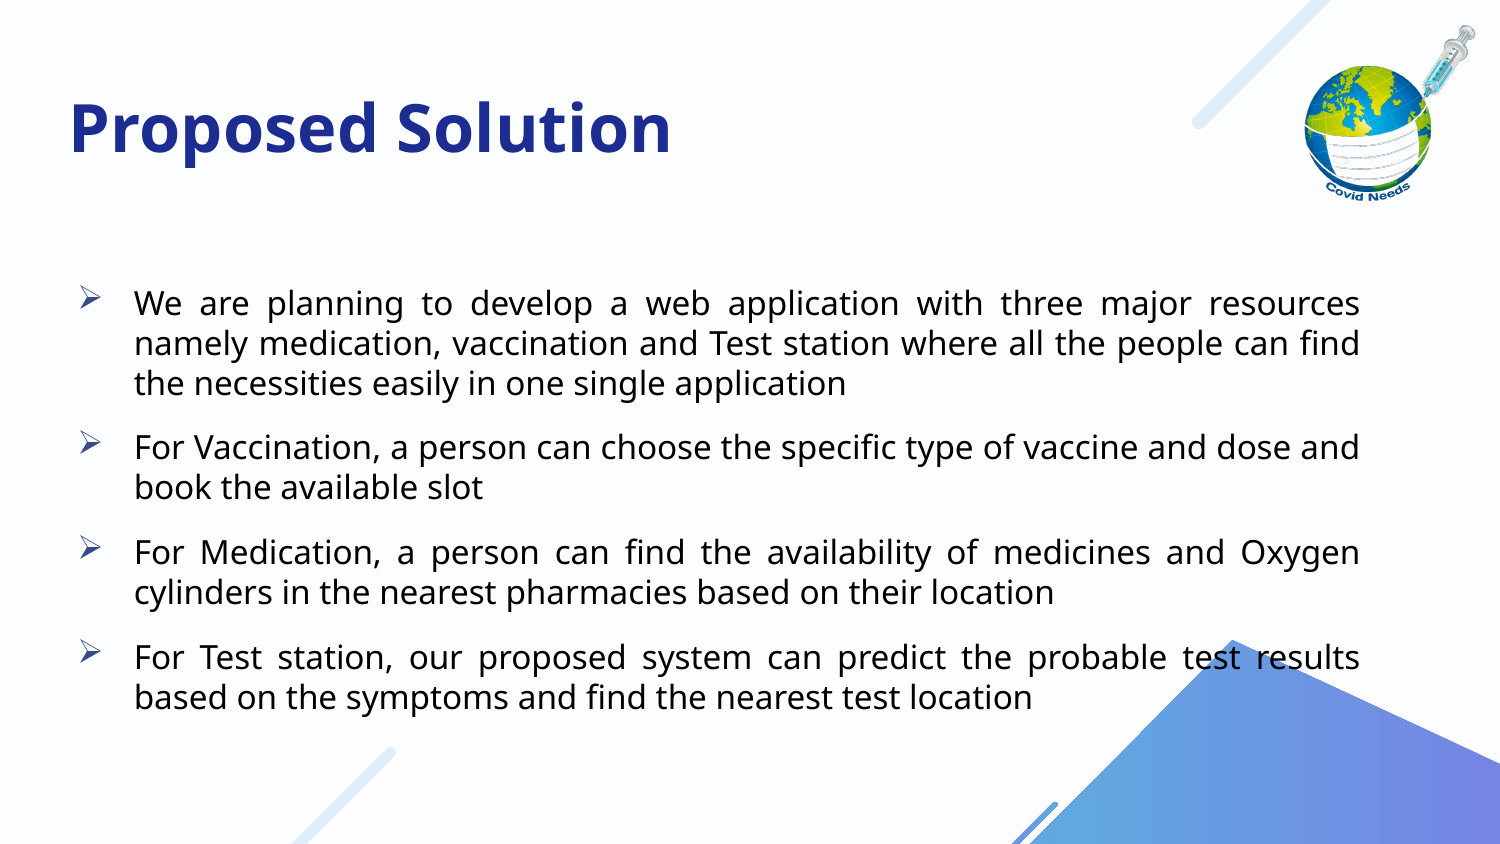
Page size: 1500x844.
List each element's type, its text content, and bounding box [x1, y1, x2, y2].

list We are planning to develop a web application with three major resources namely medication, vaccination and Test station where all the people can find the necessities easily in one single application For Vaccination, a person can choose the specific type of vaccine and dose and book the available slot For Medication, a person can find the availability of medicines and Oxygen cylinders in the nearest pharmacies based on their location For Test station, our proposed system can predict the probable test results based on the symptoms and find the nearest test location [62, 266, 1378, 767]
picture [1259, 24, 1486, 234]
text_box [135, 36, 1254, 216]
title Proposed Solution [53, 78, 1283, 258]
